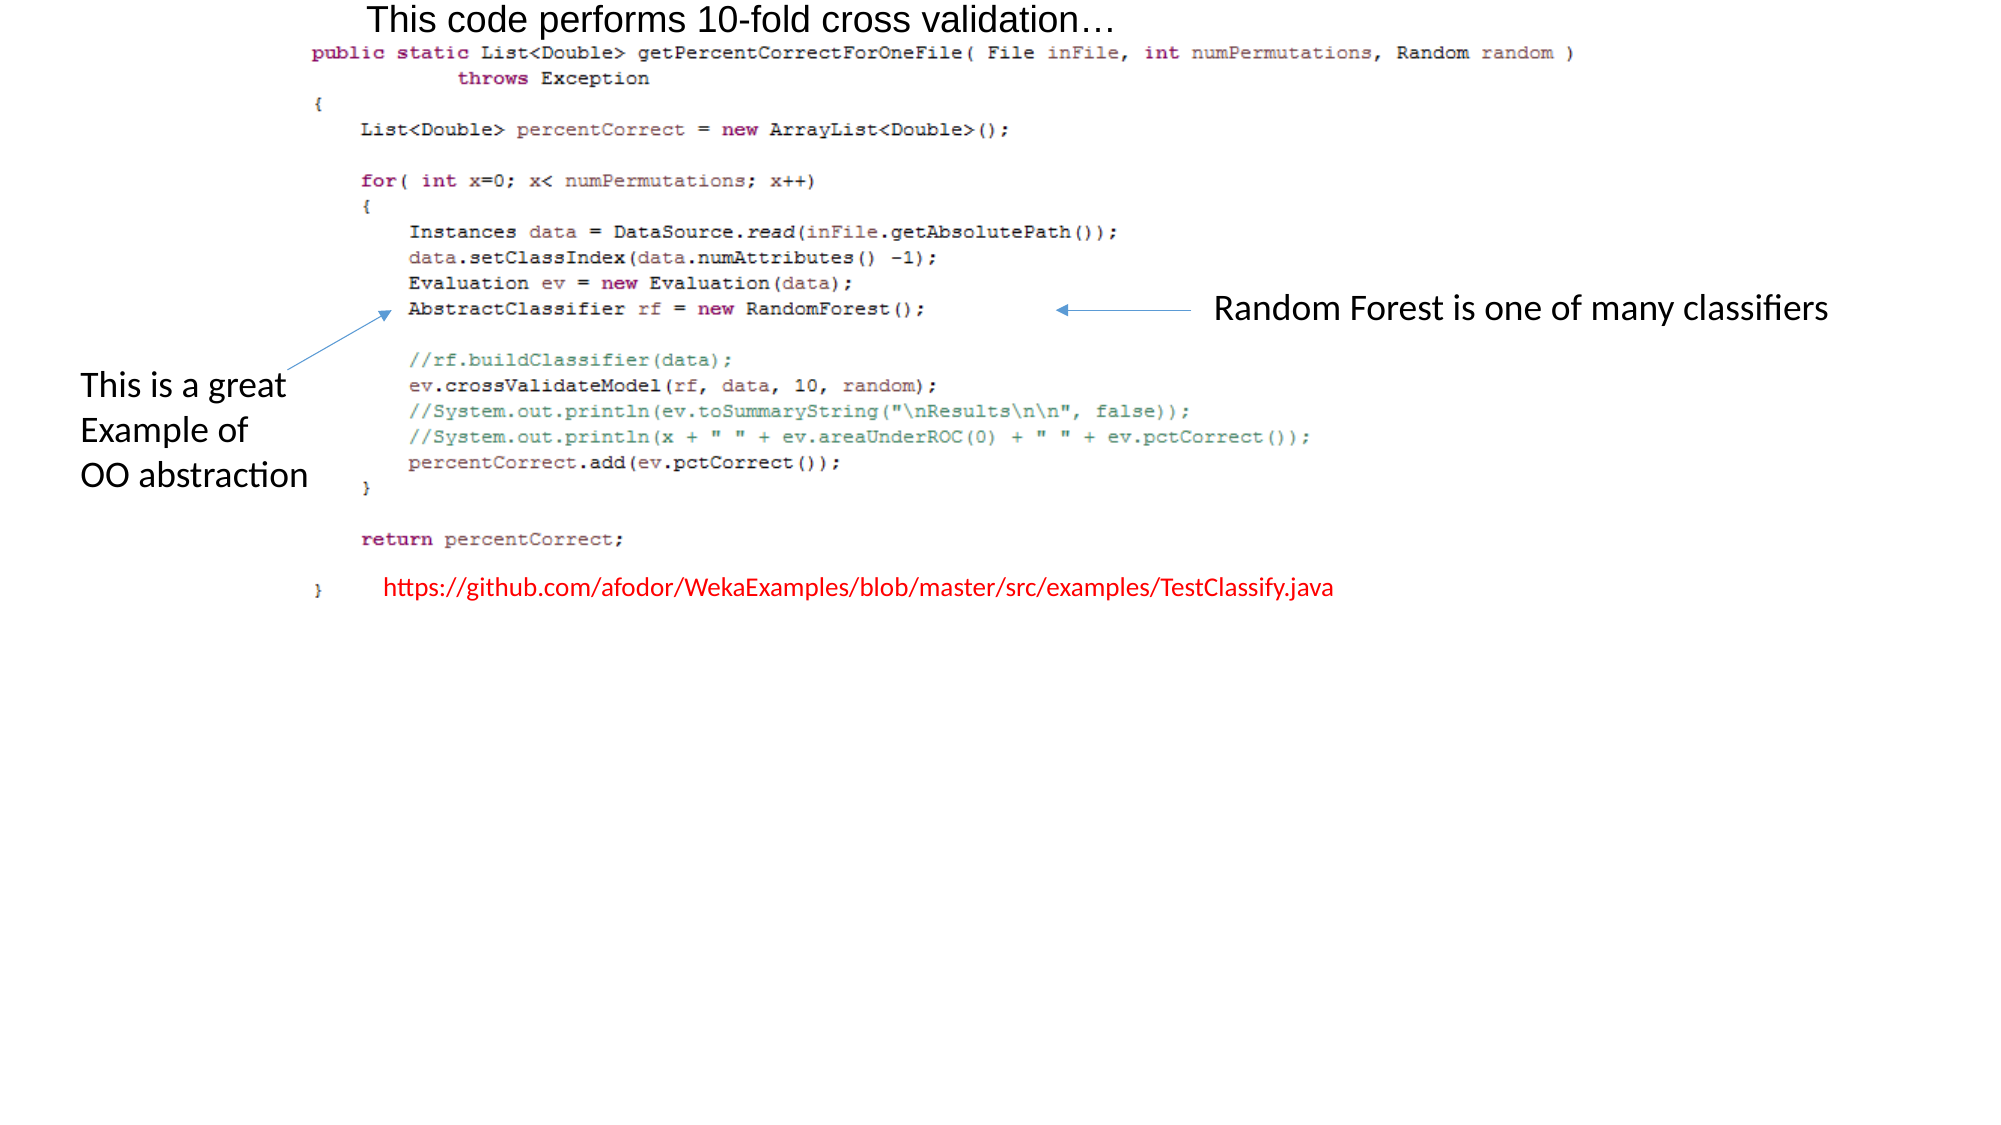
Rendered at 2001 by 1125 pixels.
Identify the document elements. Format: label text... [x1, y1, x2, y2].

text_box https://github.com/afodor/WekaExamples/blob/master/src/examples/TestClassify.java [368, 562, 1825, 610]
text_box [287, 310, 392, 370]
text_box This is a great Example of OO abstraction [65, 352, 287, 503]
text_box Random Forest is one of many classifiers [1588, 275, 1845, 335]
picture [287, 12, 1588, 604]
text_box This code performs 10-fold cross validation… [351, 0, 1133, 12]
